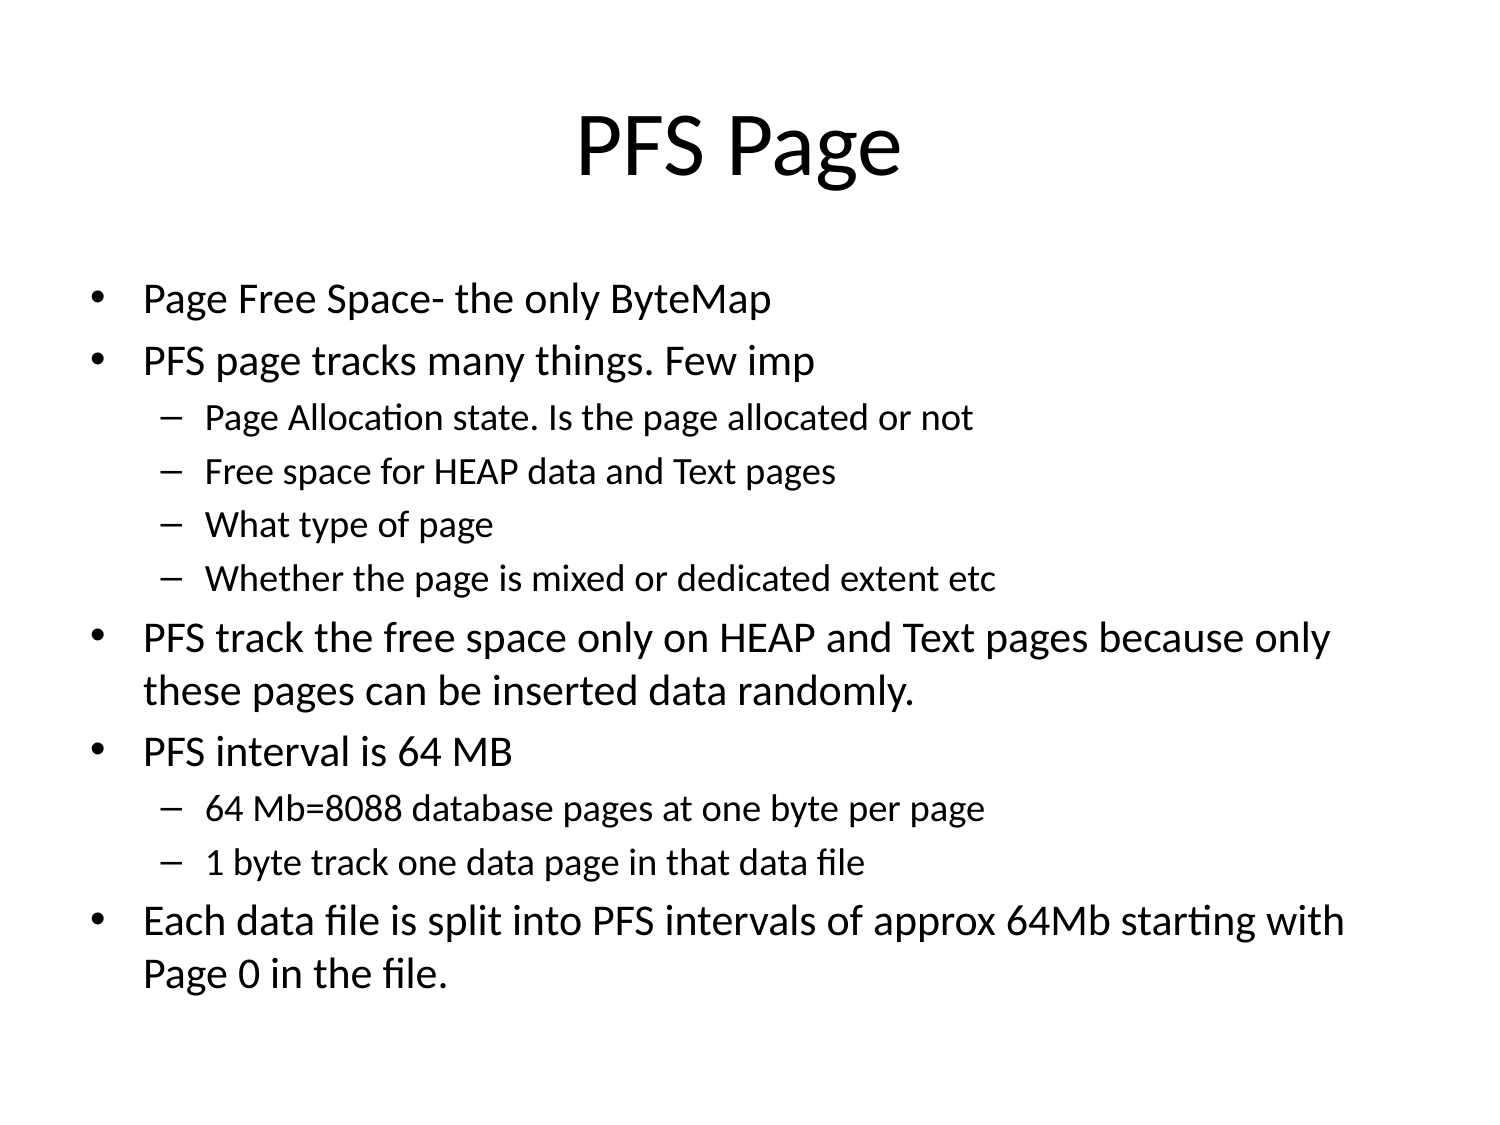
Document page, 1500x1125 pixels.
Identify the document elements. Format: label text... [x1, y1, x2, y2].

title PFS Page [75, 45, 1425, 233]
list Page Free Space- the only ByteMap PFS page tracks many things. Few imp Page Allocation state. Is the page allocated or not Free space for HEAP data and Text pages What type of page Whether the page is mixed or dedicated extent etc PFS track the free space only on HEAP and Text pages because only these pages can be inserted data randomly. PFS interval is 64 MB 64 Mb=8088 database pages at one byte per page 1 byte track one data page in that data file Each data file is split into PFS intervals of approx 64Mb starting with Page 0 in the file. [75, 262, 1425, 1005]
